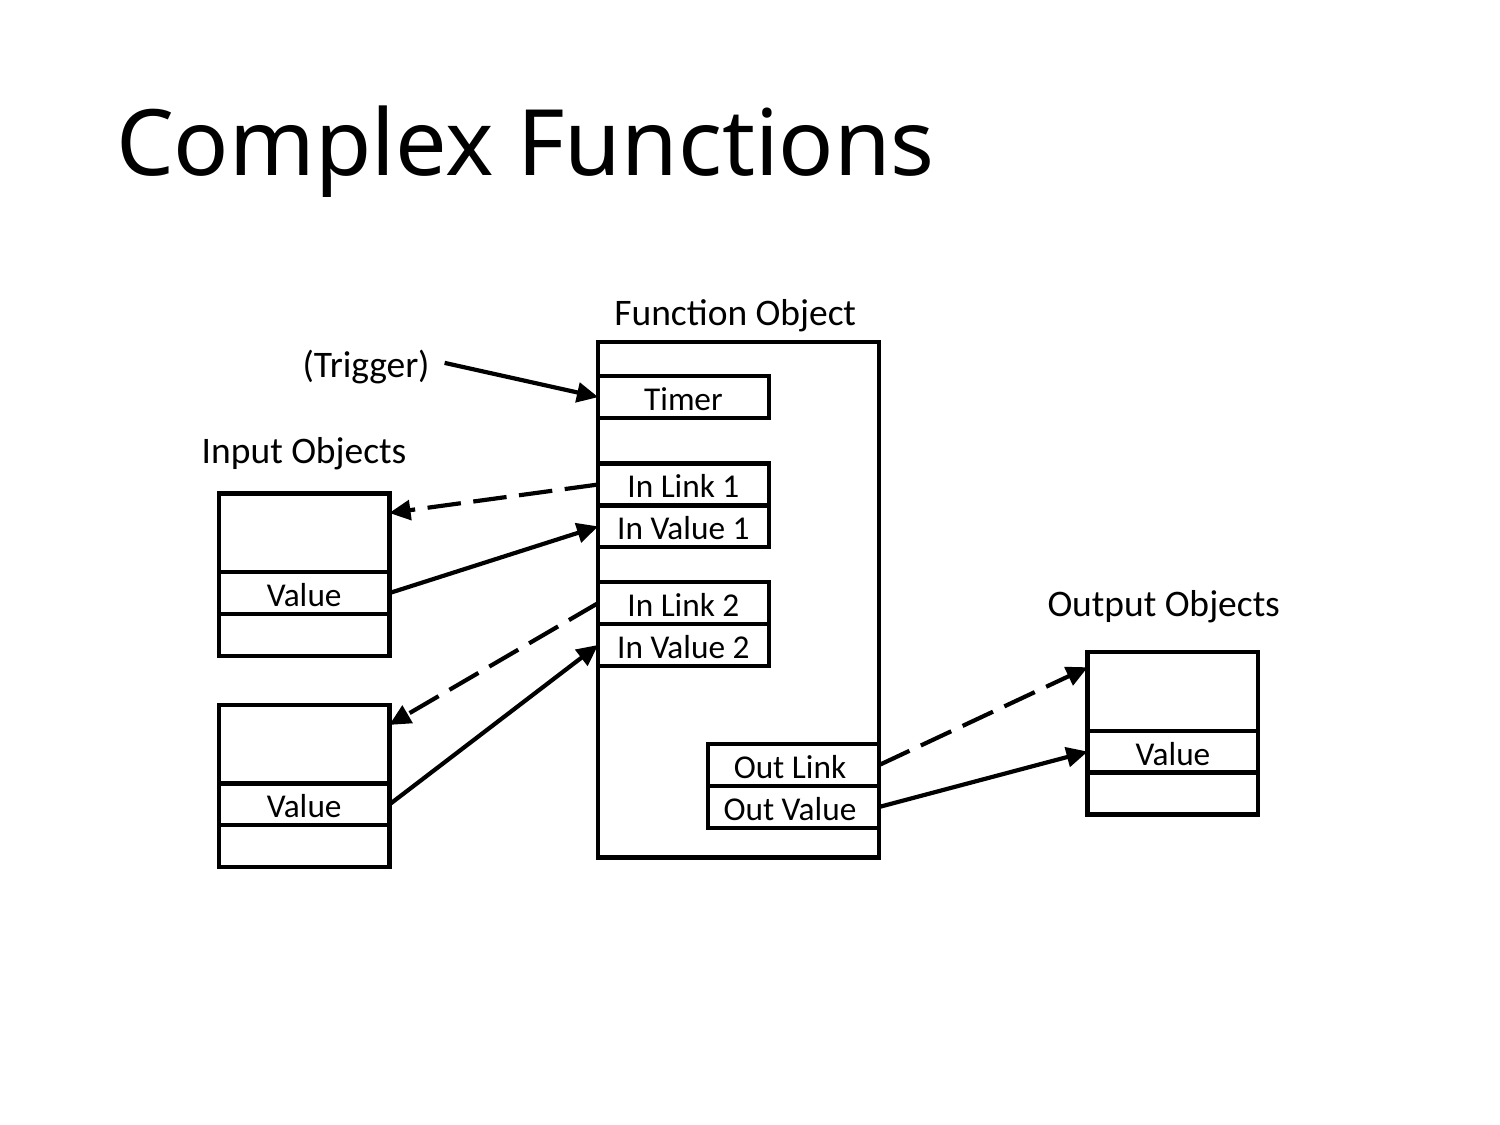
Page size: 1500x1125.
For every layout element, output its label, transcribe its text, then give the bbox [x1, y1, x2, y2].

text_box In Value 1 [597, 504, 770, 548]
text_box [218, 492, 391, 571]
text_box Input Objects [186, 419, 422, 479]
text_box Function Object [599, 280, 872, 341]
text_box Timer [597, 375, 770, 419]
text_box In Link 1 [597, 463, 770, 504]
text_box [389, 603, 598, 725]
text_box In Value 2 [598, 623, 770, 667]
text_box [218, 704, 389, 782]
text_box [879, 667, 1088, 766]
text_box [597, 341, 880, 859]
text_box Value [218, 571, 391, 615]
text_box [389, 526, 598, 594]
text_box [389, 484, 598, 513]
text_box Out Link [707, 743, 879, 785]
title Complex Functions [101, 36, 1395, 255]
text_box [218, 826, 391, 868]
text_box Value [1088, 730, 1259, 774]
text_box Out Value [707, 785, 880, 829]
text_box [1086, 651, 1259, 730]
text_box Output Objects [1032, 571, 1296, 631]
text_box In Link 2 [597, 581, 770, 623]
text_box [389, 725, 598, 805]
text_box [445, 363, 598, 398]
text_box [218, 615, 389, 657]
text_box (Trigger) [287, 333, 445, 393]
text_box [1086, 774, 1259, 816]
text_box Value [218, 782, 391, 826]
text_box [879, 766, 1088, 808]
